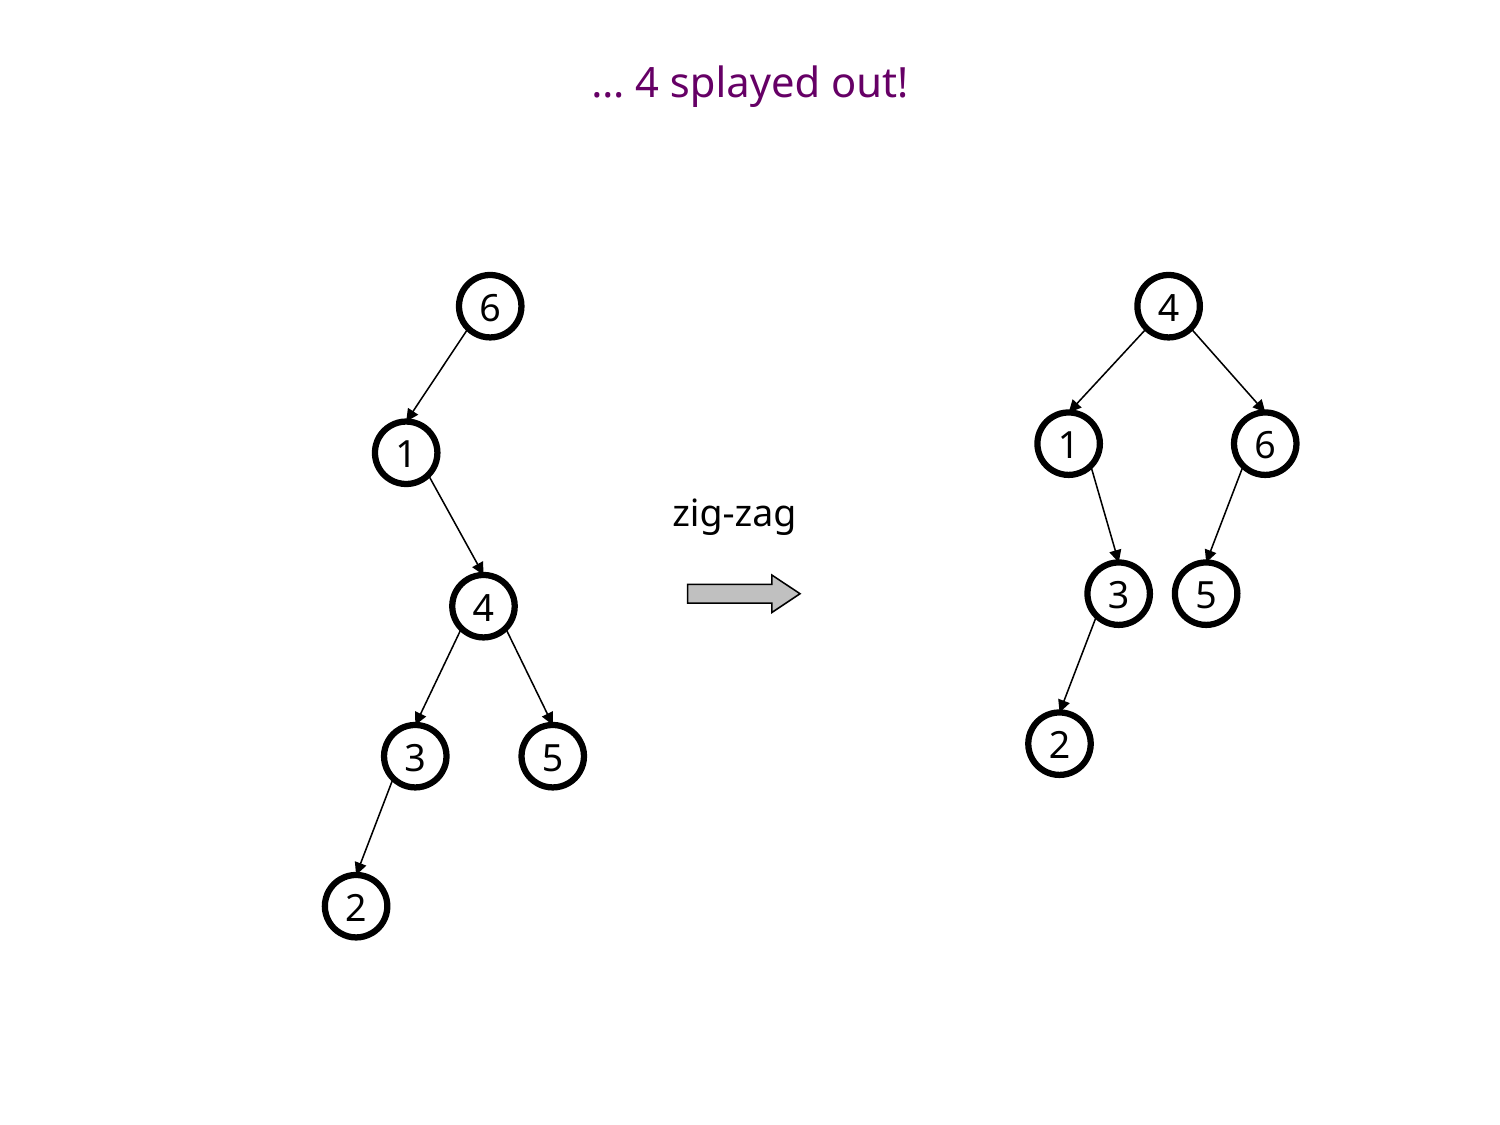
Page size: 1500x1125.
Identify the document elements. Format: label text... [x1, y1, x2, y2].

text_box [1059, 618, 1097, 710]
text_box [1190, 330, 1266, 410]
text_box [428, 477, 484, 573]
text_box [687, 575, 801, 613]
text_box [355, 781, 394, 873]
title … 4 splayed out! [0, 50, 1500, 125]
text_box 3 [384, 725, 447, 788]
text_box 5 [1174, 562, 1238, 625]
text_box 2 [1028, 712, 1091, 775]
text_box 4 [1137, 274, 1200, 338]
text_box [1090, 468, 1119, 560]
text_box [374, 274, 522, 485]
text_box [415, 630, 462, 723]
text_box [1205, 468, 1244, 560]
text_box 3 [1087, 562, 1150, 625]
text_box 4 [452, 575, 515, 638]
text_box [505, 630, 554, 723]
text_box 6 [1234, 412, 1297, 475]
text_box 2 [324, 875, 388, 938]
text_box zig-zag [657, 481, 812, 542]
text_box 5 [521, 725, 584, 788]
text_box 1 [1037, 412, 1100, 475]
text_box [1068, 330, 1147, 410]
